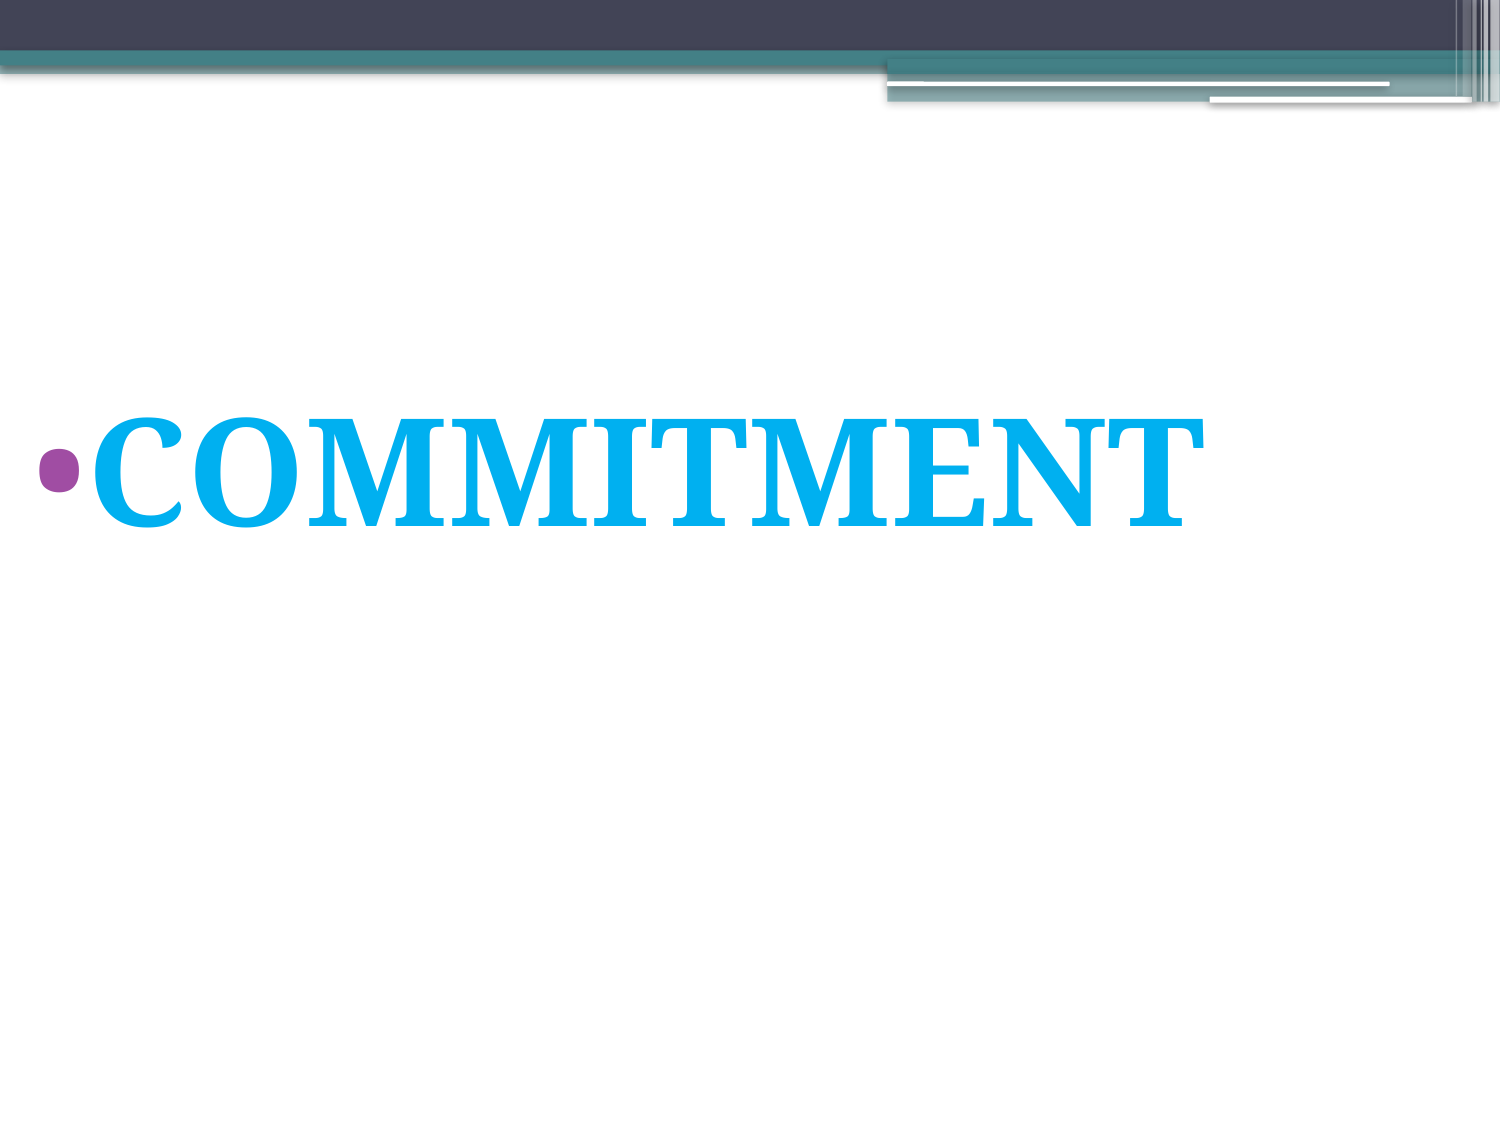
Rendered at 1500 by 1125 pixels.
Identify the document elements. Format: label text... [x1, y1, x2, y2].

list COMMITMENT [0, 368, 1425, 1079]
